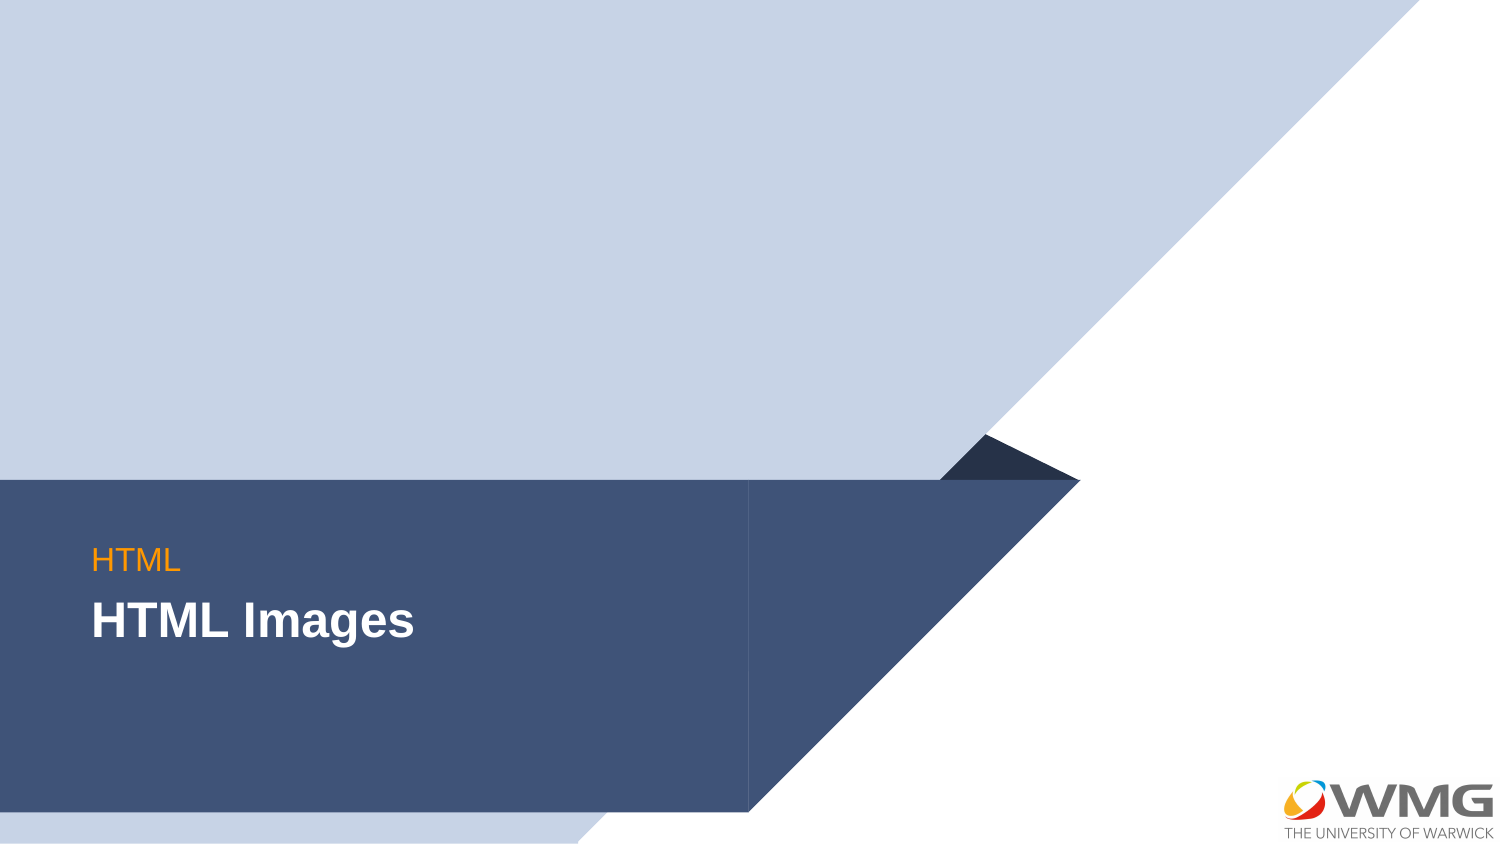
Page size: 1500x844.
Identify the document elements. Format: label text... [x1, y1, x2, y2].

title HTML Images [76, 592, 902, 663]
picture [1278, 777, 1500, 842]
subtitle HTML [76, 523, 1027, 592]
